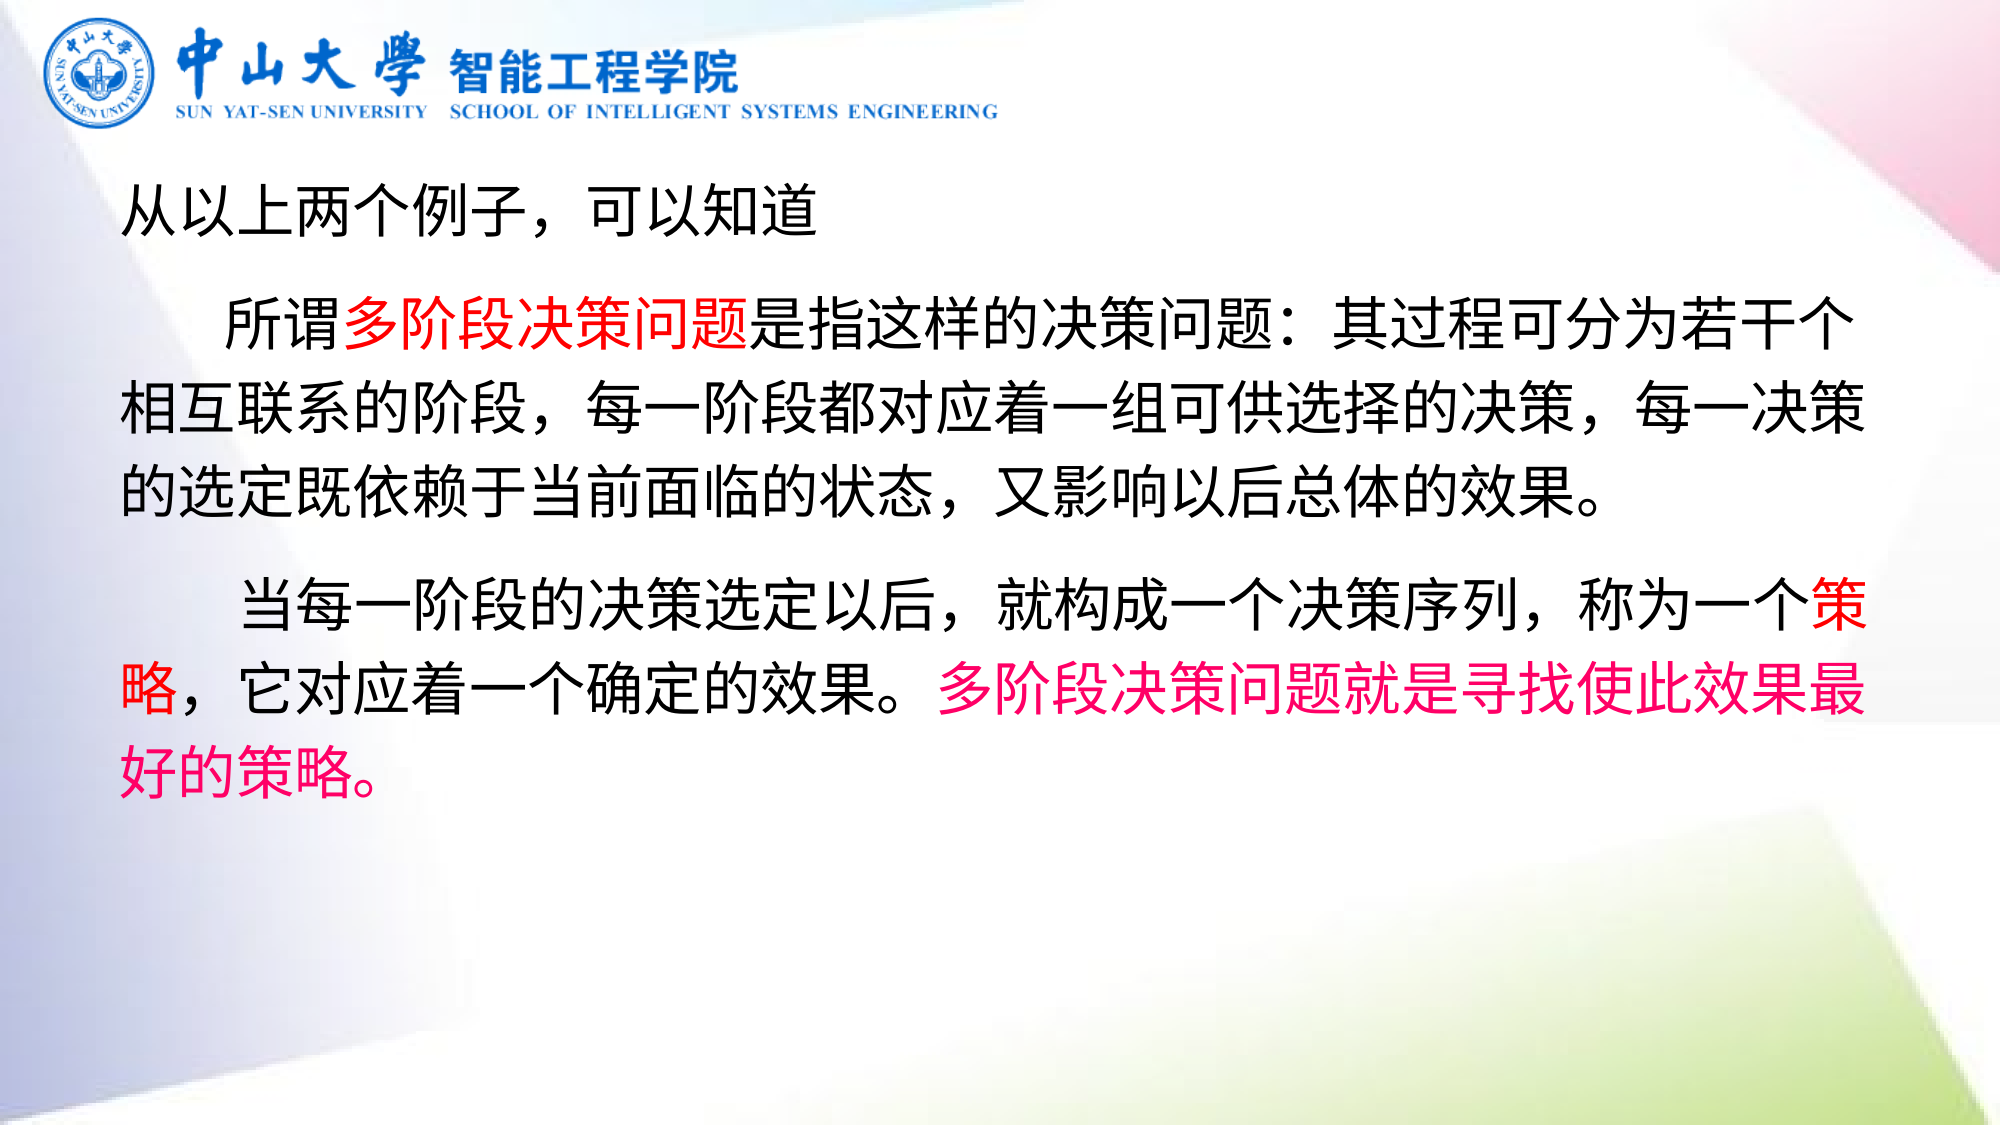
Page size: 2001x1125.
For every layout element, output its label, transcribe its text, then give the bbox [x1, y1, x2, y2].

picture [39, 0, 1000, 150]
text_box 通常选择所求解问题的关键变量作为决策变量，同时 要给出决策变量的取值范围，即确定允许决策集合。 [0, 0, 2000, 1125]
text_box 从以上两个例子，可以知道 所谓多阶段决策问题是指这样的决策问题：其过程可分为若干个相互联系的阶段，每一阶段都对应着一组可供选择的决策，每一决策的选定既依赖于当前面临的状态，又影响以后总体的效果。 当每一阶段的决策选定以后，就构成一个决策序列，称为一个策略，它对应着一个确定的效果。多阶段决策问题就是寻找使此效果最好的策略。 [105, 152, 1895, 995]
